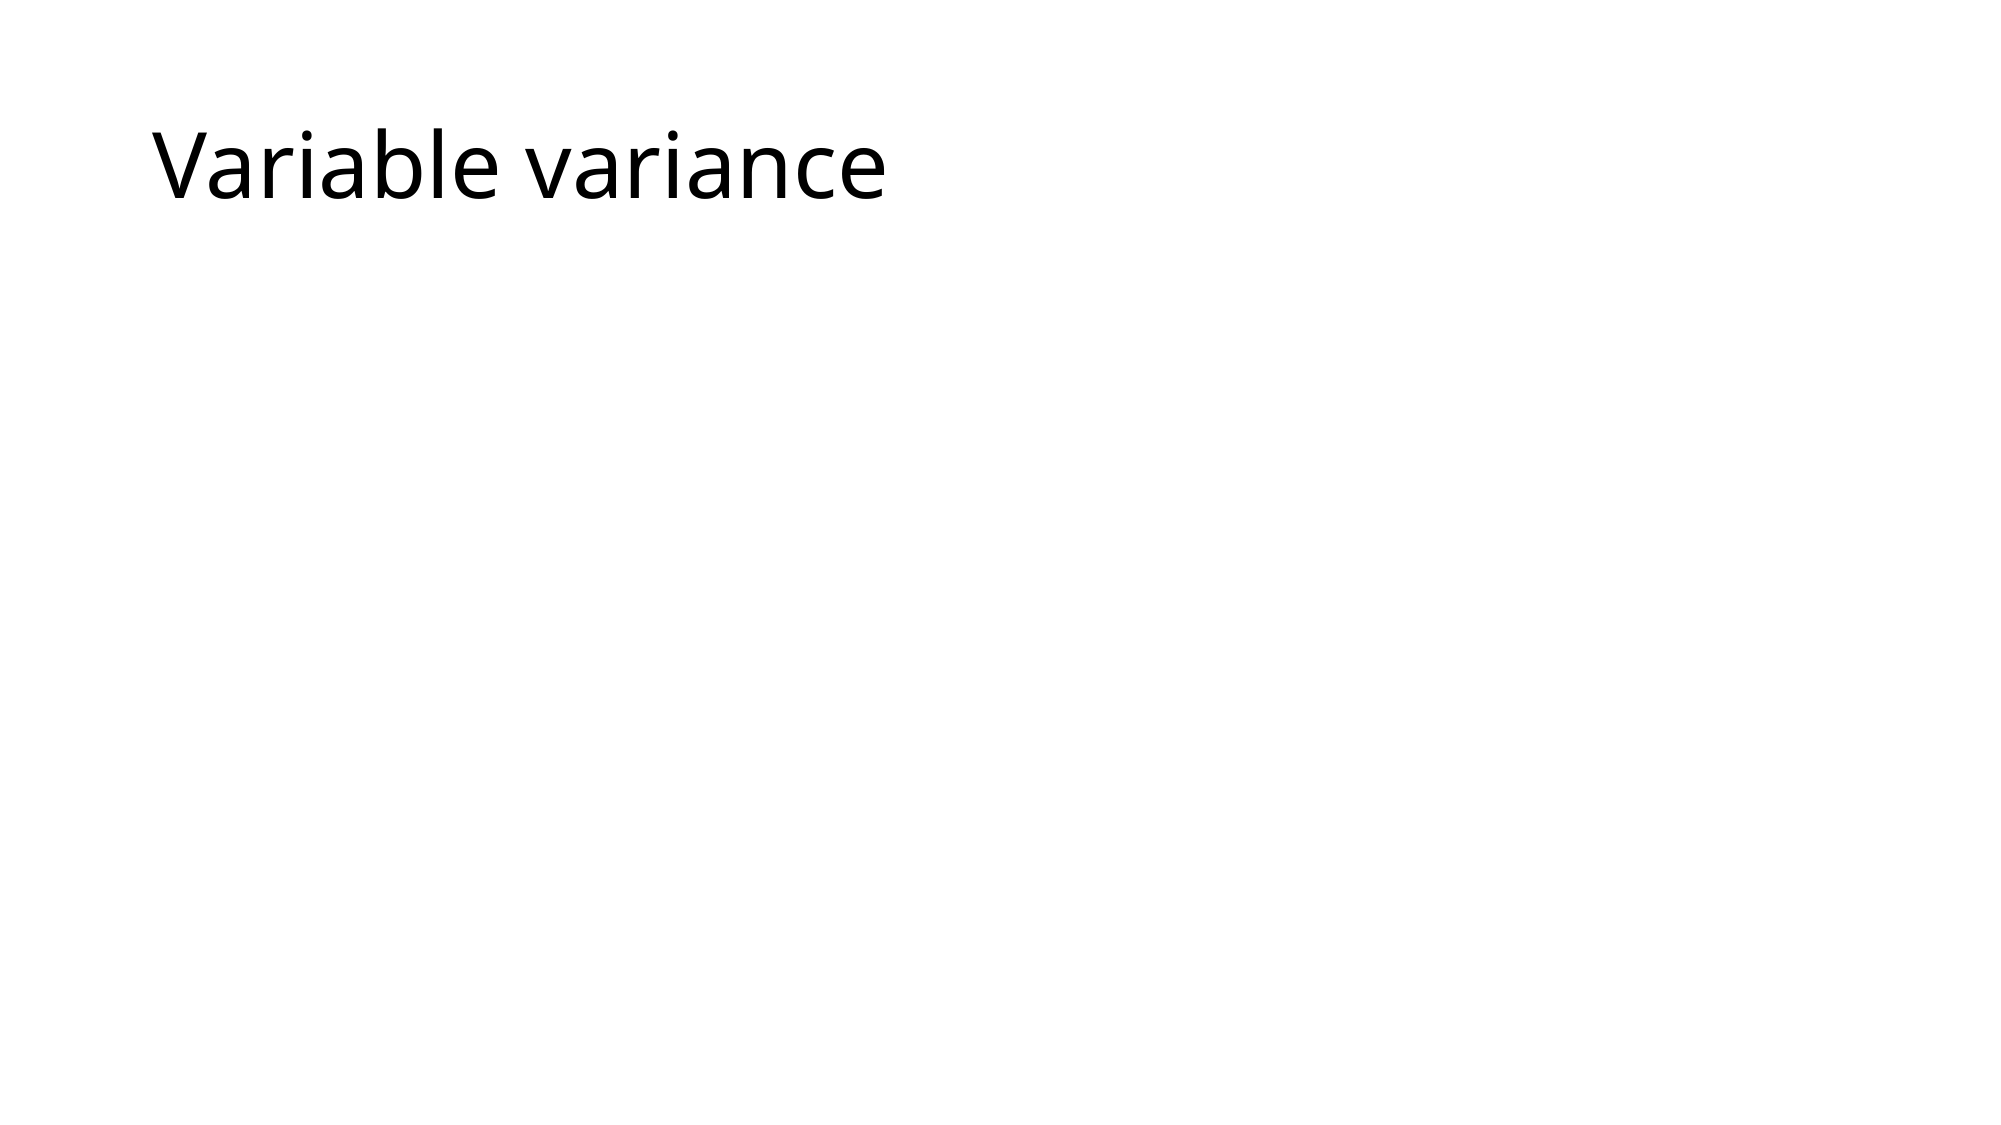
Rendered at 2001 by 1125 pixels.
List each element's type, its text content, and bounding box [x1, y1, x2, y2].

title Variable variance [137, 59, 1863, 278]
